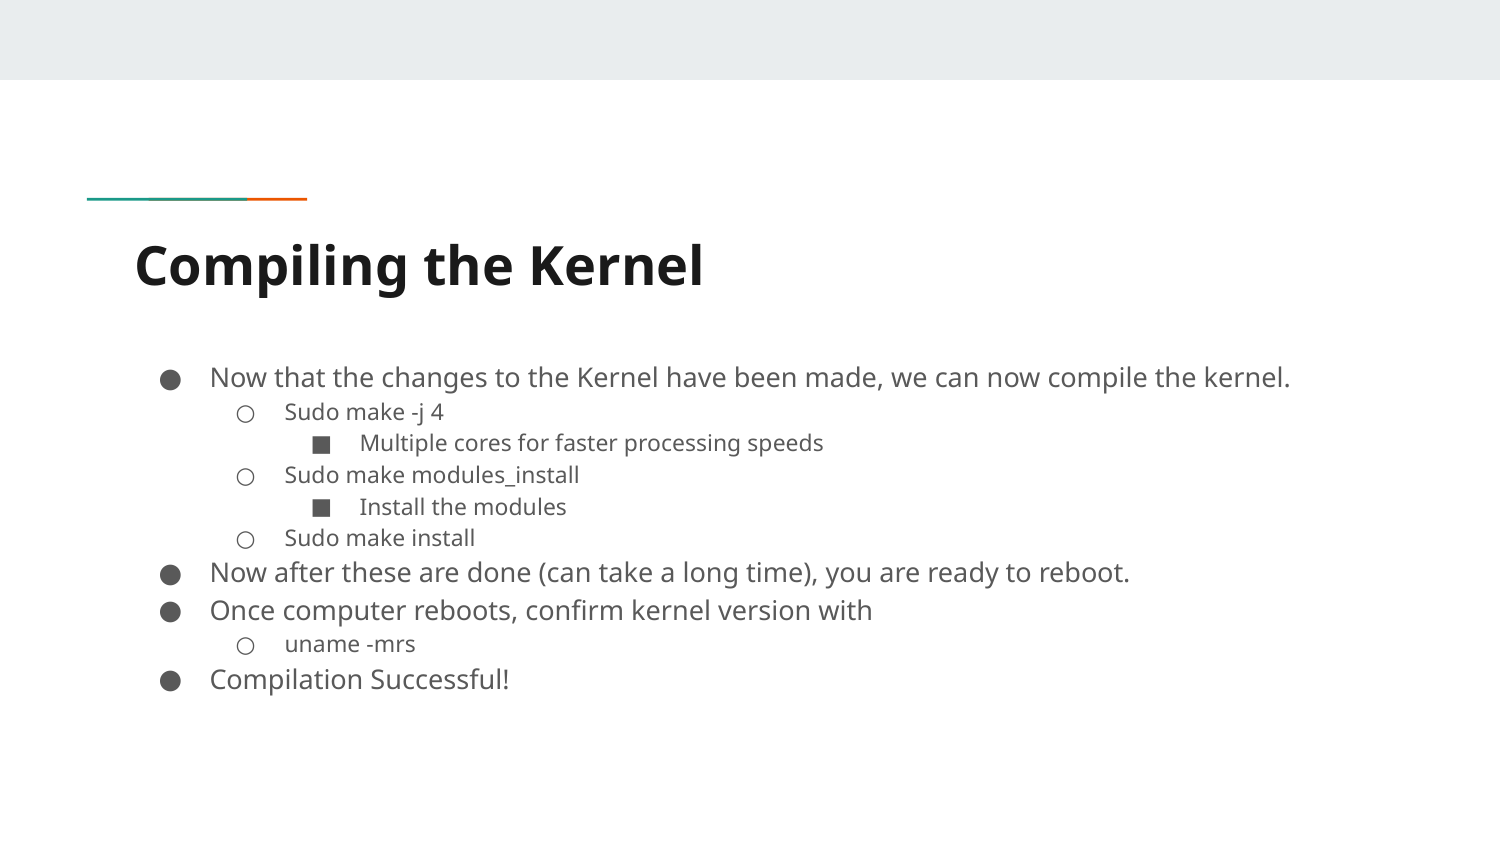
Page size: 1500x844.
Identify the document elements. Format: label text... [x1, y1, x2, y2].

list Now that the changes to the Kernel have been made, we can now compile the kernel. Sudo make -j 4 Multiple cores for faster processing speeds Sudo make modules_install Install the modules Sudo make install Now after these are done (can take a long time), you are ready to reboot. Once computer reboots, confirm kernel version with uname -mrs Compilation Successful! [119, 341, 1381, 712]
title Compiling the Kernel [119, 216, 1381, 305]
